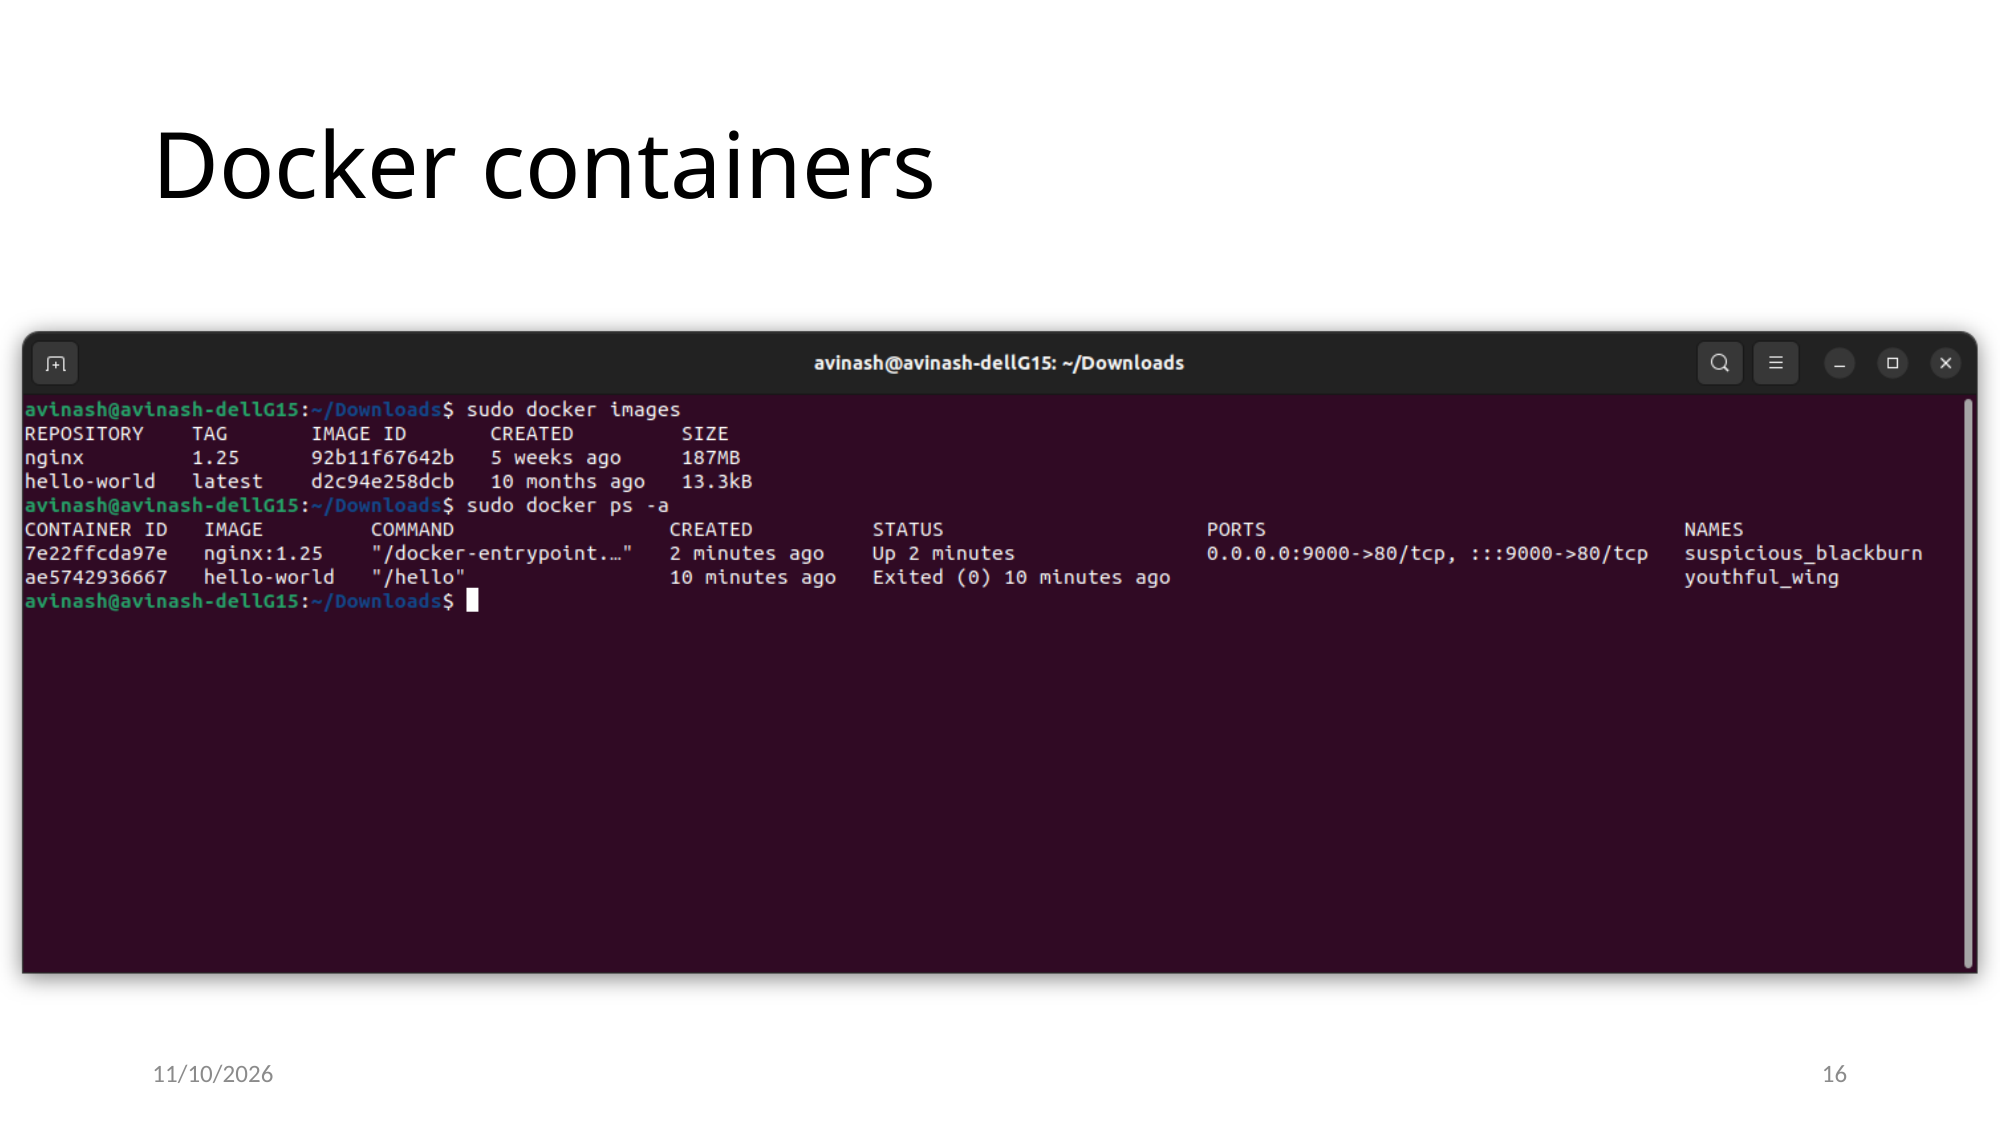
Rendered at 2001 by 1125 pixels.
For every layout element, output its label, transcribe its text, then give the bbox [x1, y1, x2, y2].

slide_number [137, 1042, 588, 1103]
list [0, 302, 2000, 1011]
slide_number 16 [1412, 1042, 1863, 1103]
title Docker containers [137, 59, 1863, 278]
